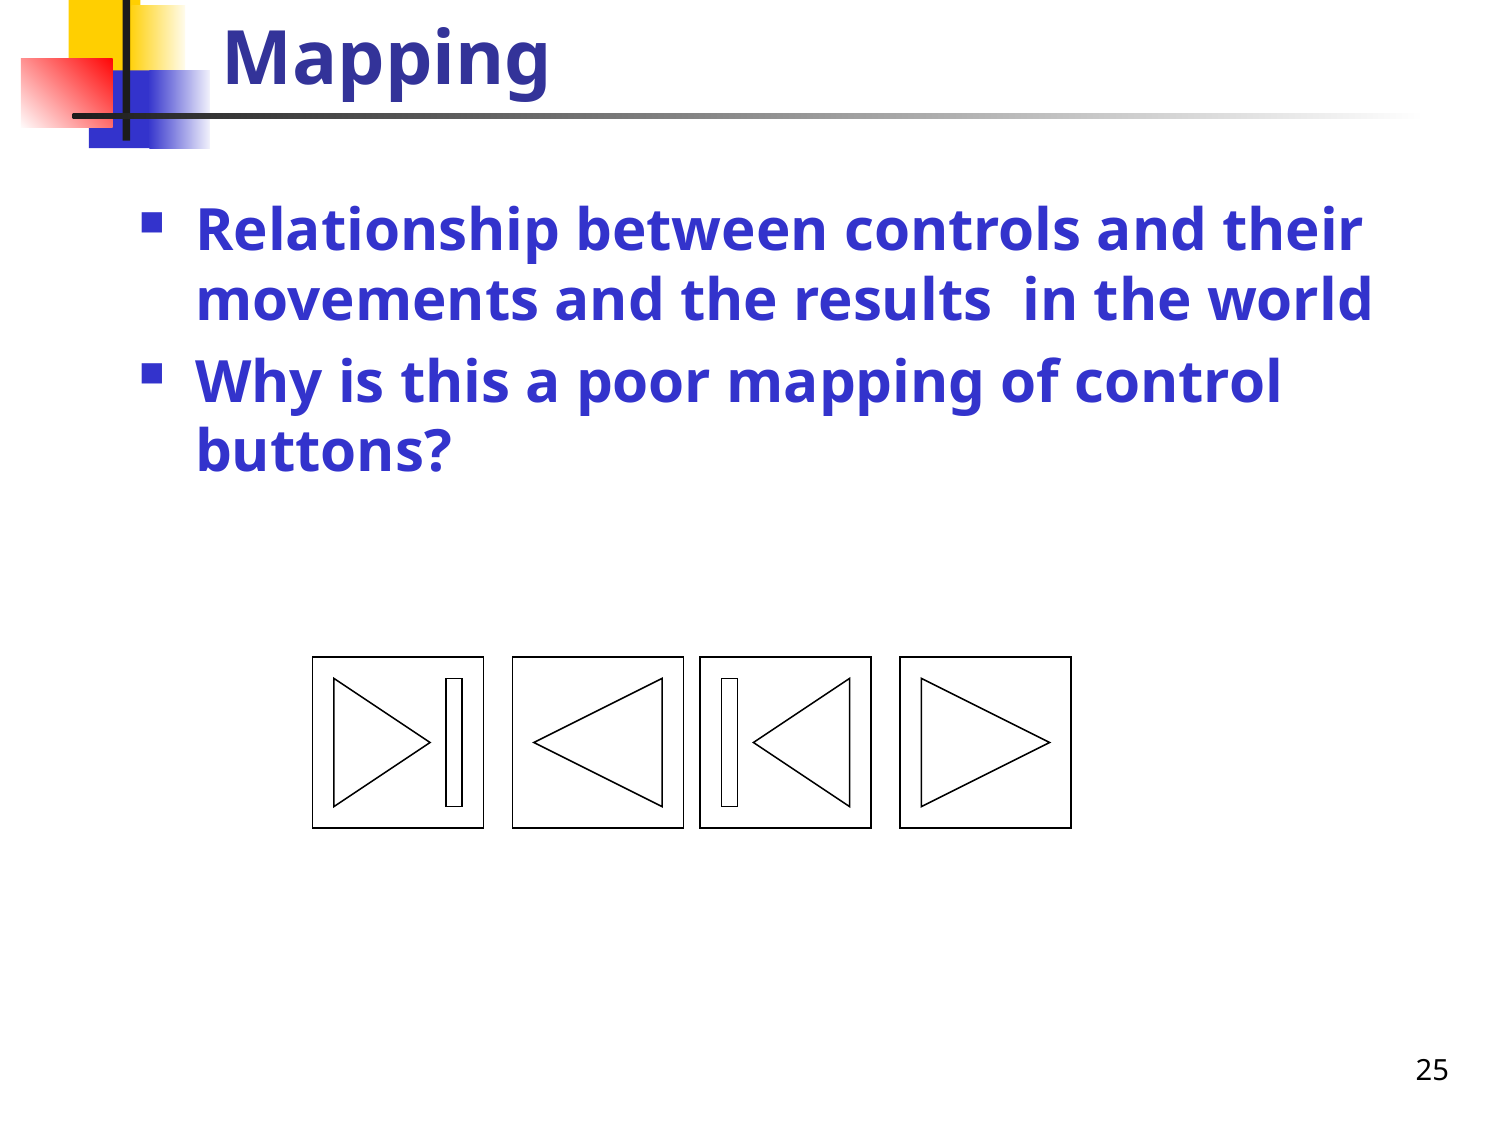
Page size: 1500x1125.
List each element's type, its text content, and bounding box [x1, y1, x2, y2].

title Mapping [206, 0, 1486, 108]
text_box [312, 656, 484, 829]
list Relationship between controls and their movements and the results in the world Why is this a poor mapping of control buttons? [123, 184, 1424, 634]
text_box [512, 656, 684, 829]
slide_number 25 [1151, 1022, 1465, 1099]
text_box [699, 656, 872, 829]
text_box [900, 656, 1072, 829]
